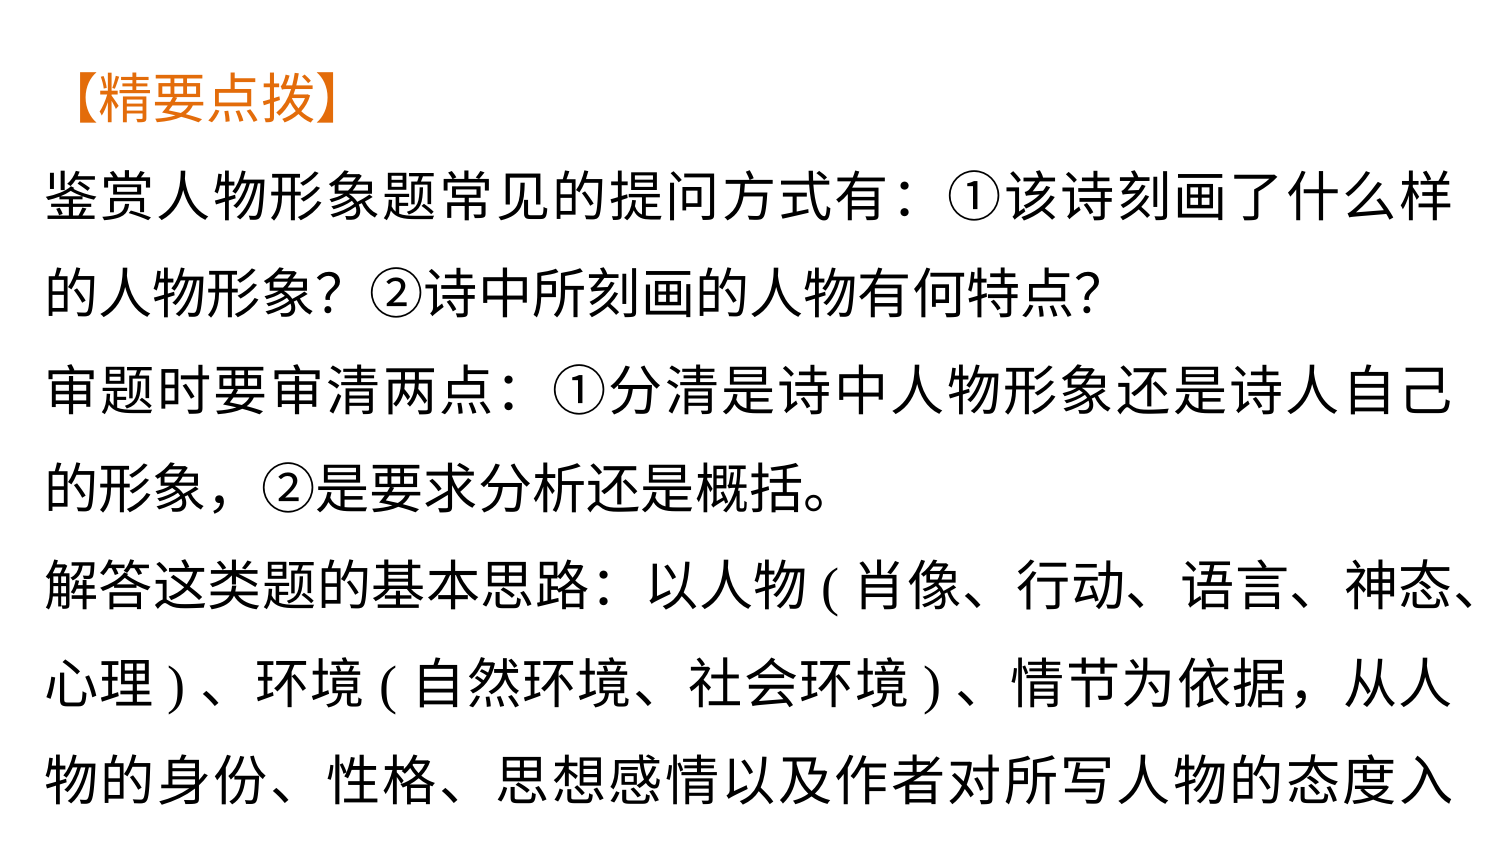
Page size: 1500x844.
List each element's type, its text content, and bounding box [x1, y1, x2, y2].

text_box 【精要点拨】 鉴赏人物形象题常见的提问方式有：①该诗刻画了什么样的人物形象？②诗中所刻画的人物有何特点？ 审题时要审清两点：①分清是诗中人物形象还是诗人自己的形象，②是要求分析还是概括。 解答这类题的基本思路：以人物(肖像、行动、语言、神态、心理)、环境(自然环境、社会环境)、情节为依据，从人物的身份、性格、思想感情以及作者对所写人物的态度入手。 [29, 24, 1469, 844]
